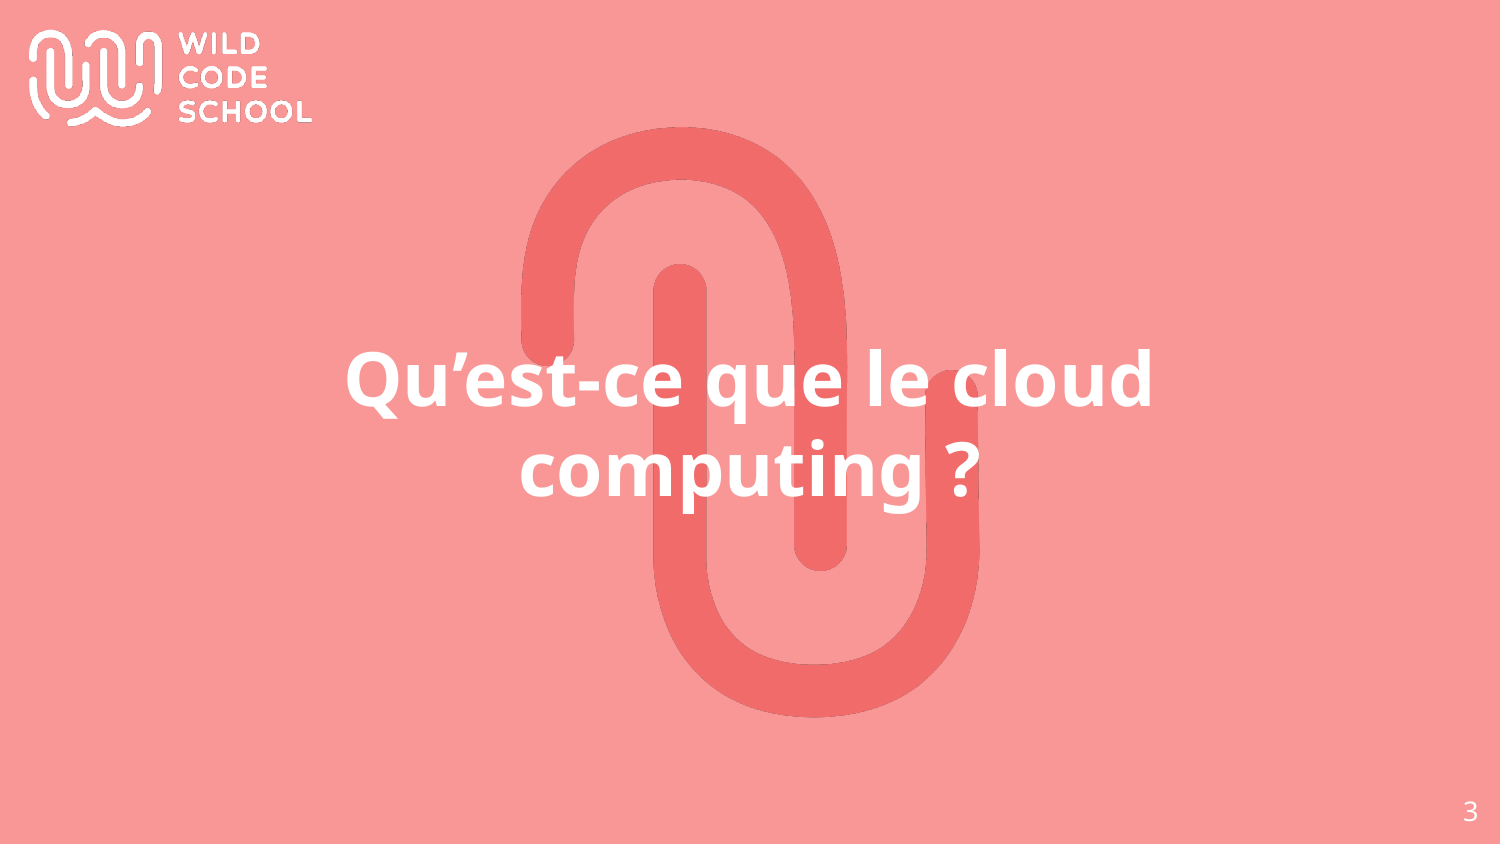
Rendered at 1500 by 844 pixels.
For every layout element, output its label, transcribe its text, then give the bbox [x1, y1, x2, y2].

picture [520, 126, 980, 293]
picture [520, 551, 980, 718]
title Qu’est-ce que le cloud computing ? [301, 293, 1199, 551]
slide_number ‹#› [1403, 779, 1494, 844]
picture [29, 29, 312, 127]
